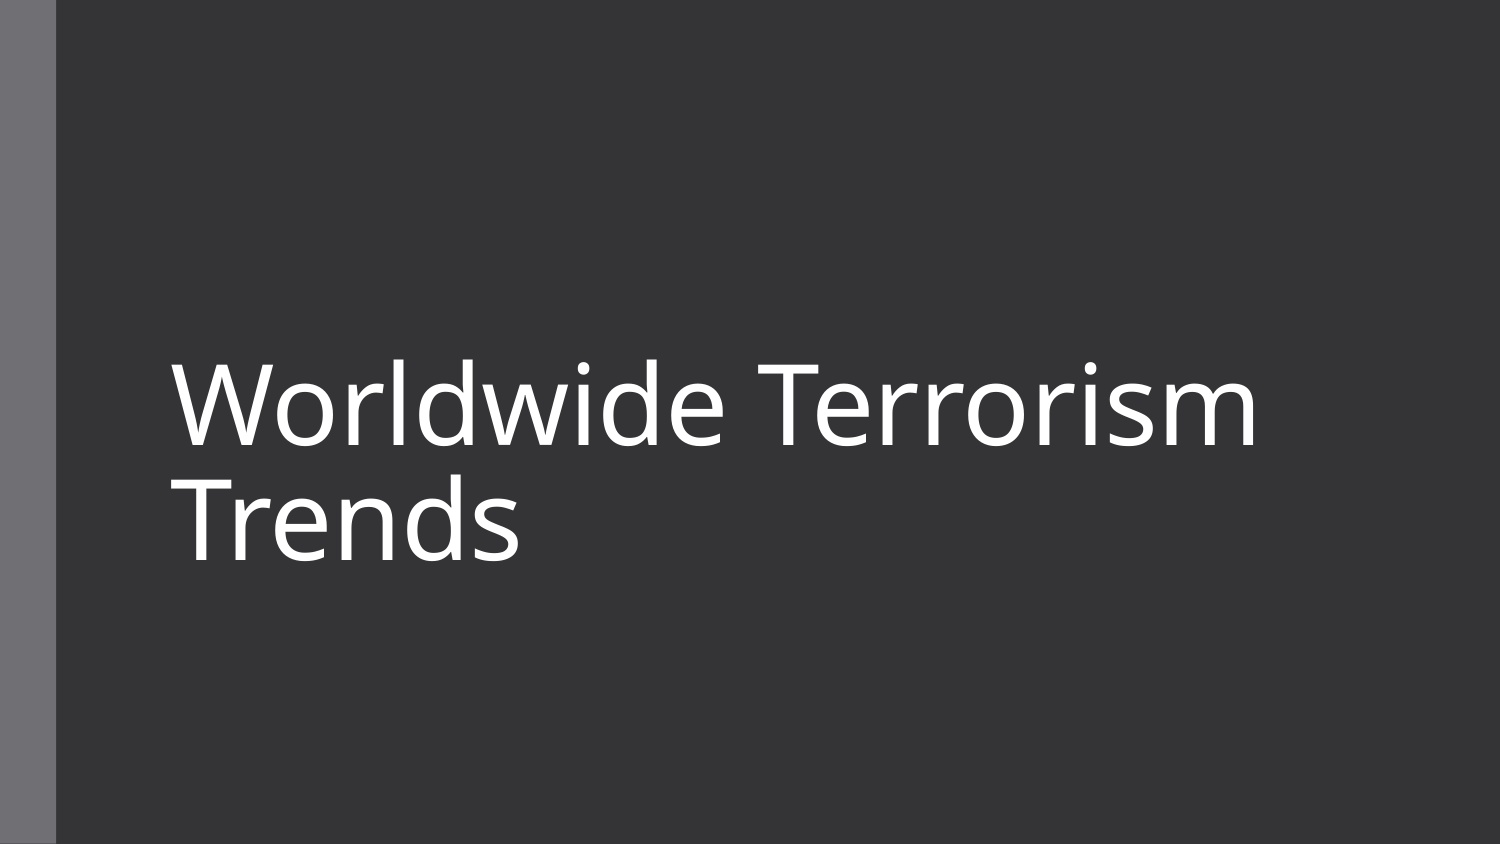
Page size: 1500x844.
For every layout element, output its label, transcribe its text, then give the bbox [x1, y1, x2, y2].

title Worldwide Terrorism Trends [155, 93, 1314, 591]
